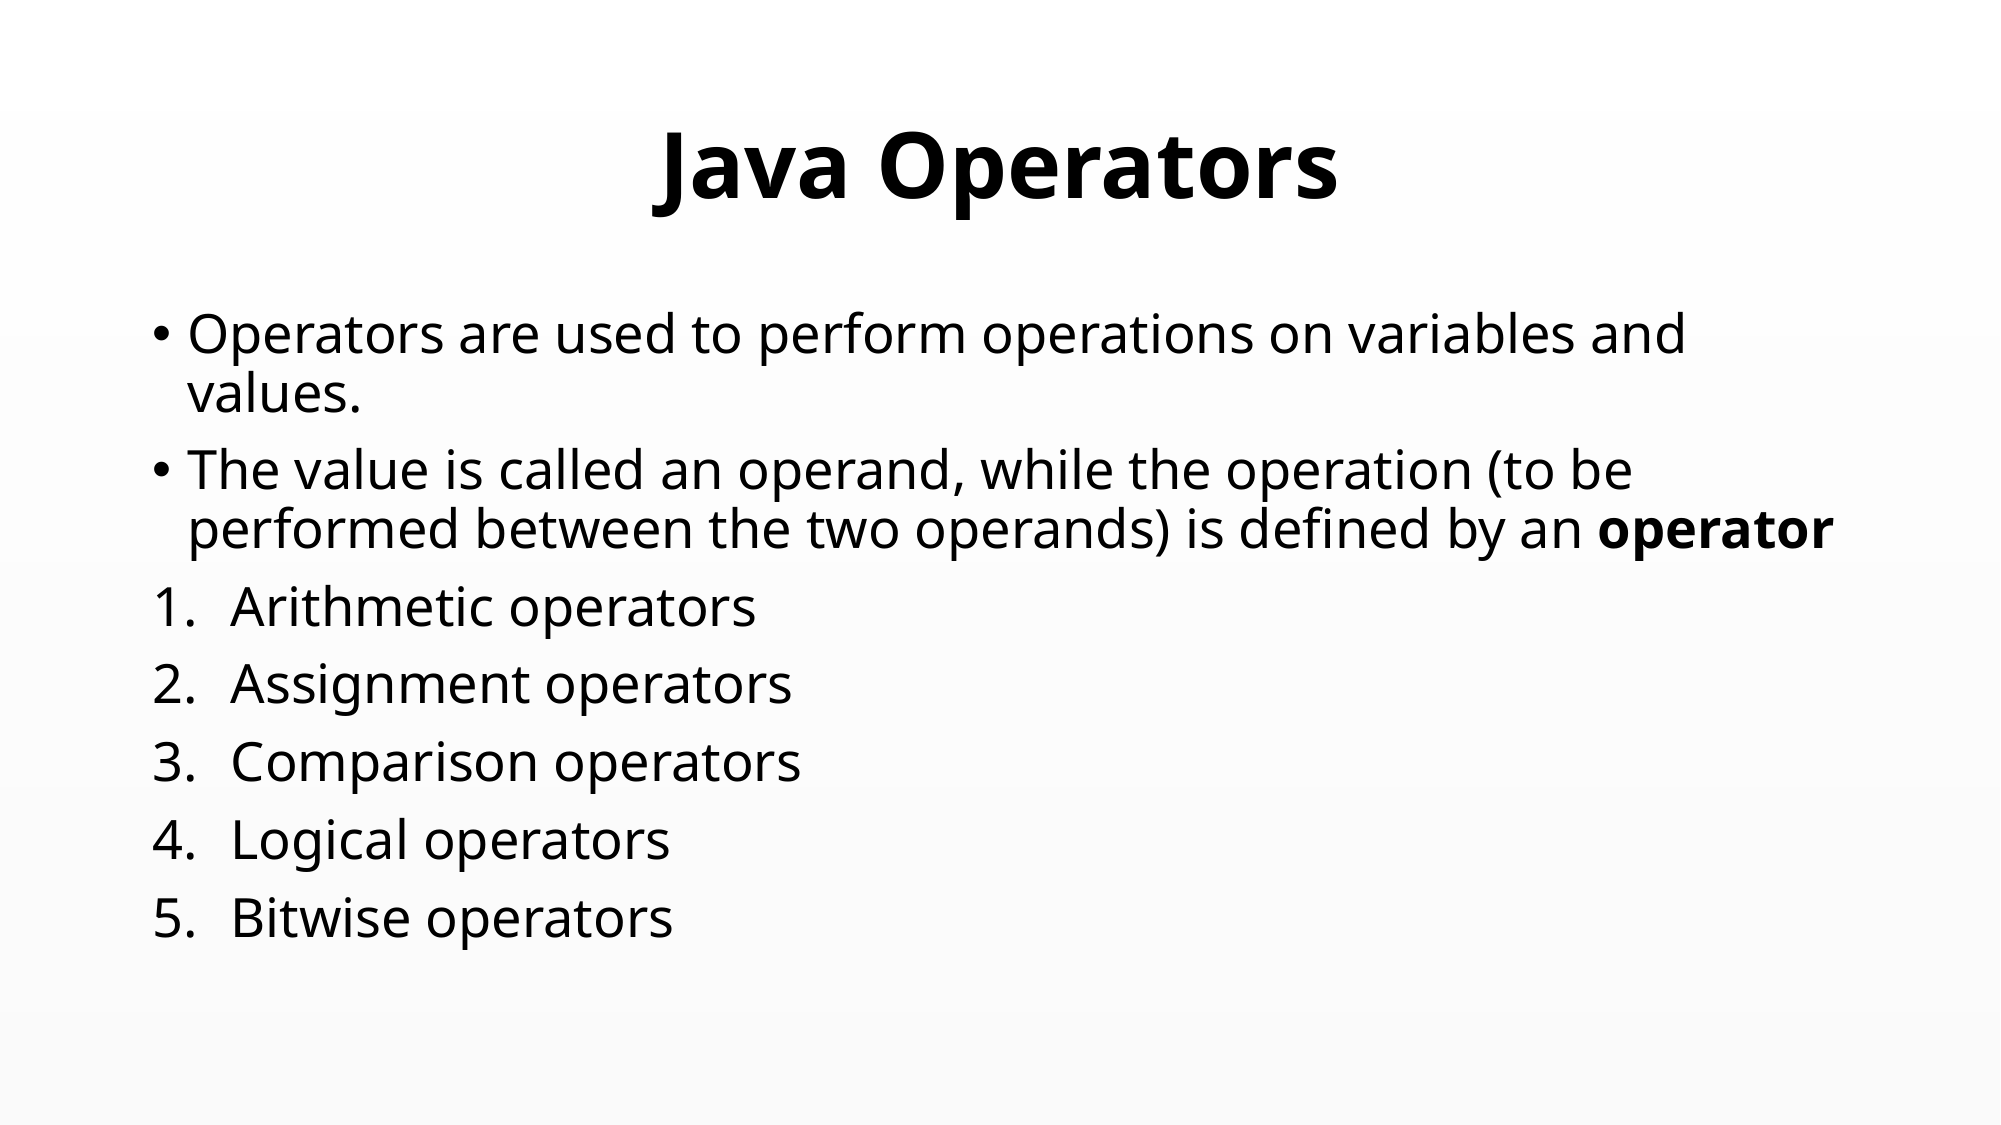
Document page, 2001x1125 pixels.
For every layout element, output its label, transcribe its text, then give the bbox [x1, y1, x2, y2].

title Java Operators [137, 59, 1863, 278]
list Operators are used to perform operations on variables and values. The value is called an operand, while the operation (to be performed between the two operands) is defined by an operator Arithmetic operators Assignment operators Comparison operators Logical operators Bitwise operators [137, 299, 1863, 1014]
